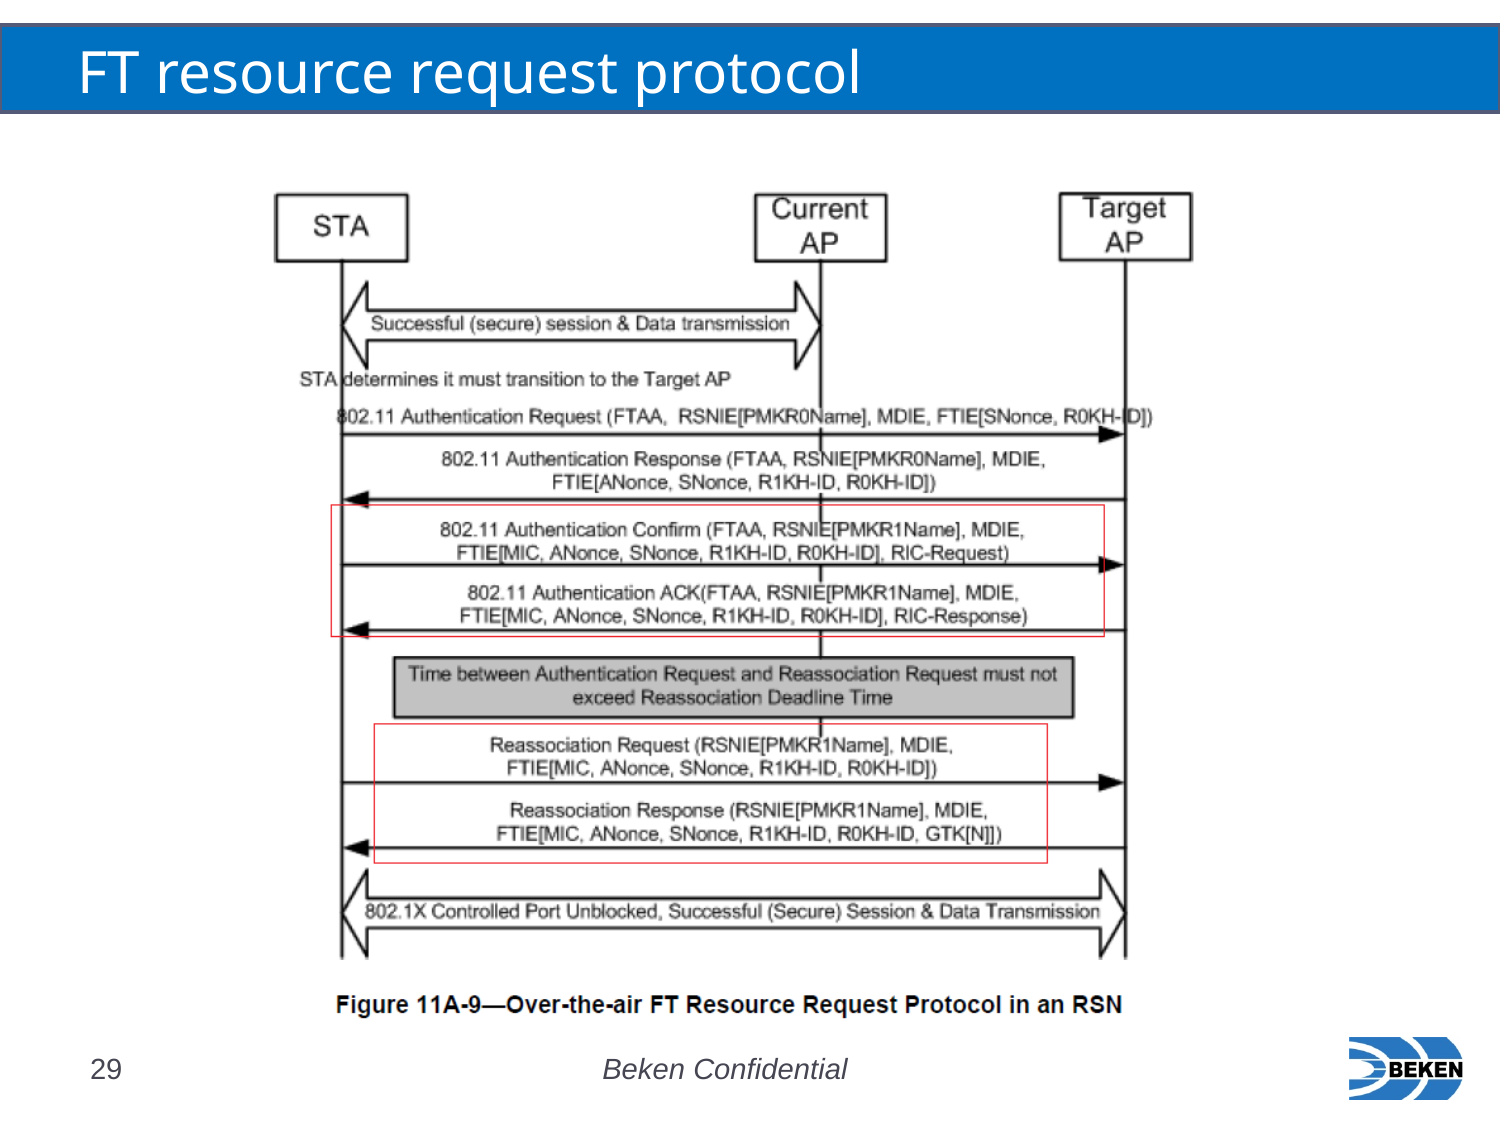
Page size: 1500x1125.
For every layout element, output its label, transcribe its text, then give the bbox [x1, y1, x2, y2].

picture [221, 164, 1229, 1041]
footer Beken Confidential [400, 1049, 1051, 1103]
picture [1349, 1037, 1463, 1100]
slide_number 29 [75, 1042, 400, 1103]
title FT resource request protocol [62, 24, 1413, 113]
